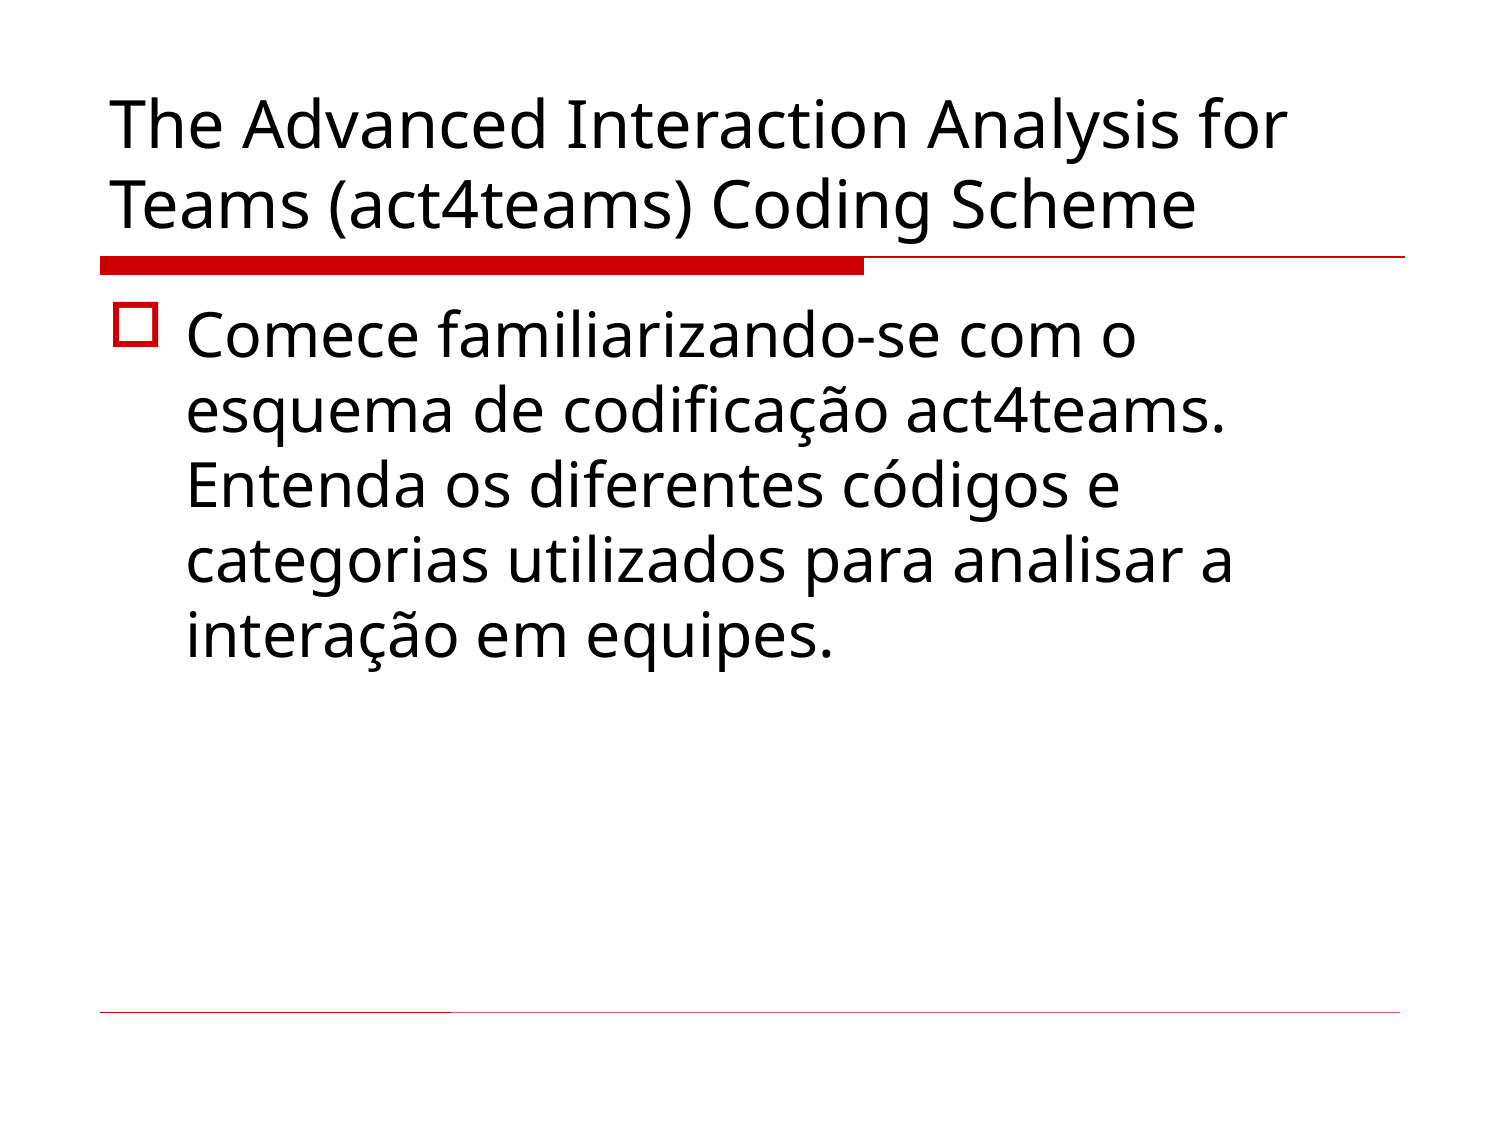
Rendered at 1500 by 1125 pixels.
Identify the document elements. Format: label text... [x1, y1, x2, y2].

title The Advanced Interaction Analysis for Teams (act4teams) Coding Scheme [93, 49, 1407, 250]
list Comece familiarizando-se com o esquema de codificação act4teams. Entenda os diferentes códigos e categorias utilizados para analisar a interação em equipes. [92, 287, 1406, 988]
